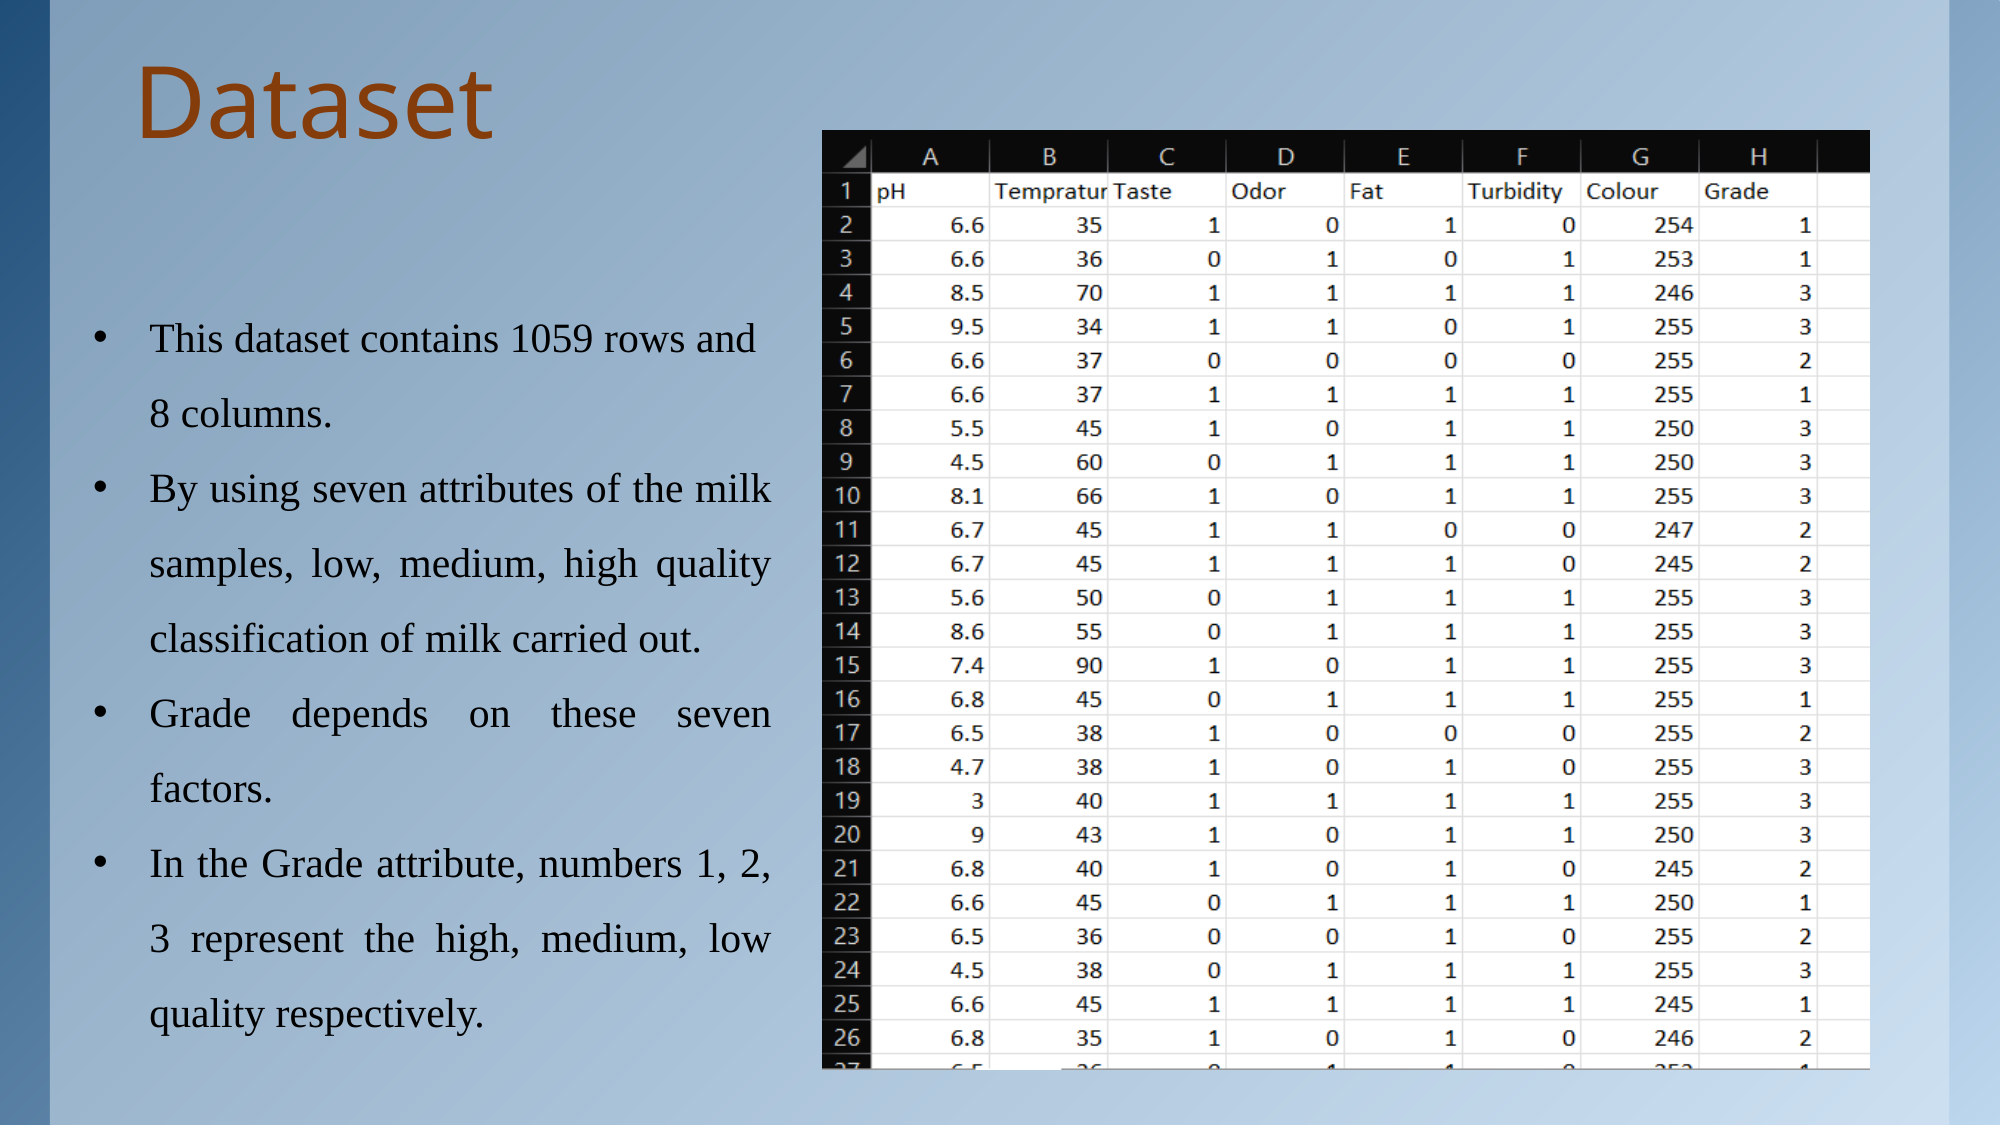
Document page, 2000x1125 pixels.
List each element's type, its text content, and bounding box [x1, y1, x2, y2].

title Dataset [113, 50, 1780, 170]
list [822, 130, 1870, 1070]
text_box This dataset contains 1059 rows and 8 columns. By using seven attributes of the milk samples, low, medium, high quality classification of milk carried out. Grade depends on these seven factors. In the Grade attribute, numbers 1, 2, 3 represent the high, medium, low quality respectively. [78, 278, 788, 1044]
